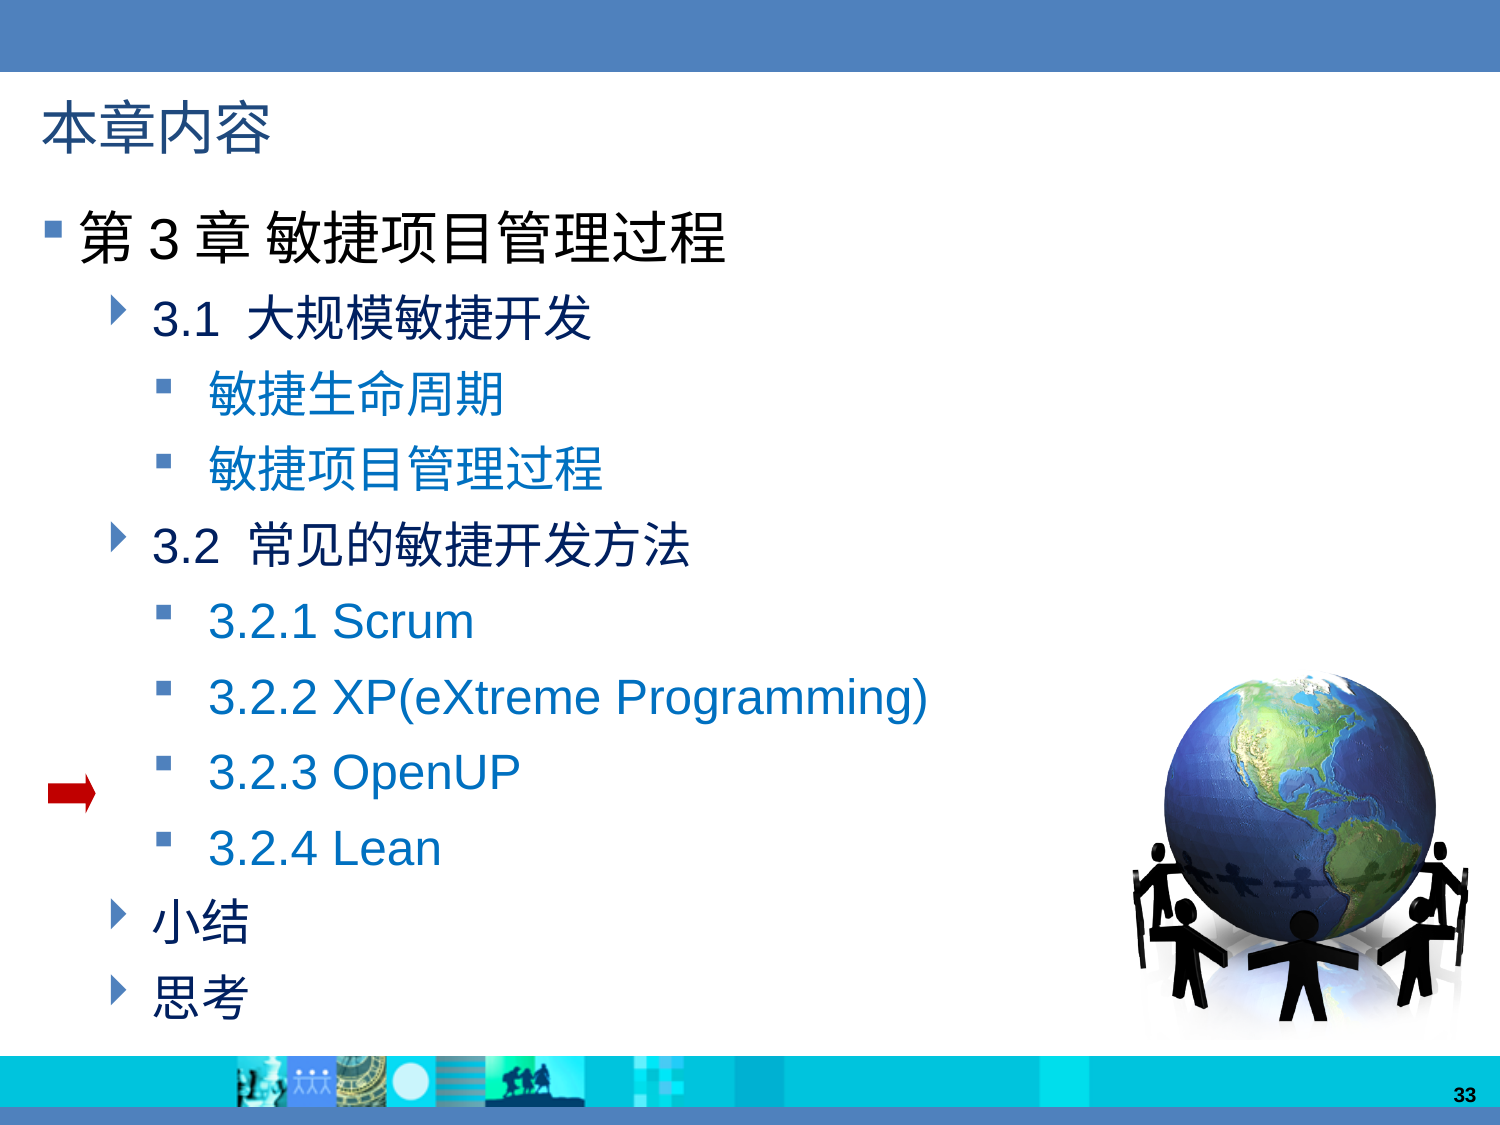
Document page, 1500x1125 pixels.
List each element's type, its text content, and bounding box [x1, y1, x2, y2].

text_box [48, 773, 96, 814]
title 本章内容 [25, 91, 1477, 171]
picture [0, 1056, 1500, 1107]
list 第3章 敏捷项目管理过程 3.1 大规模敏捷开发 敏捷生命周期 敏捷项目管理过程 3.2 常见的敏捷开发方法 3.2.1 Scrum 3.2.2 XP(eXtreme Programming) 3.2.3 OpenUP 3.2.4 Lean 小结 思考 [25, 187, 1477, 1042]
picture [1132, 669, 1469, 1040]
slide_number 33 [1366, 1081, 1477, 1107]
